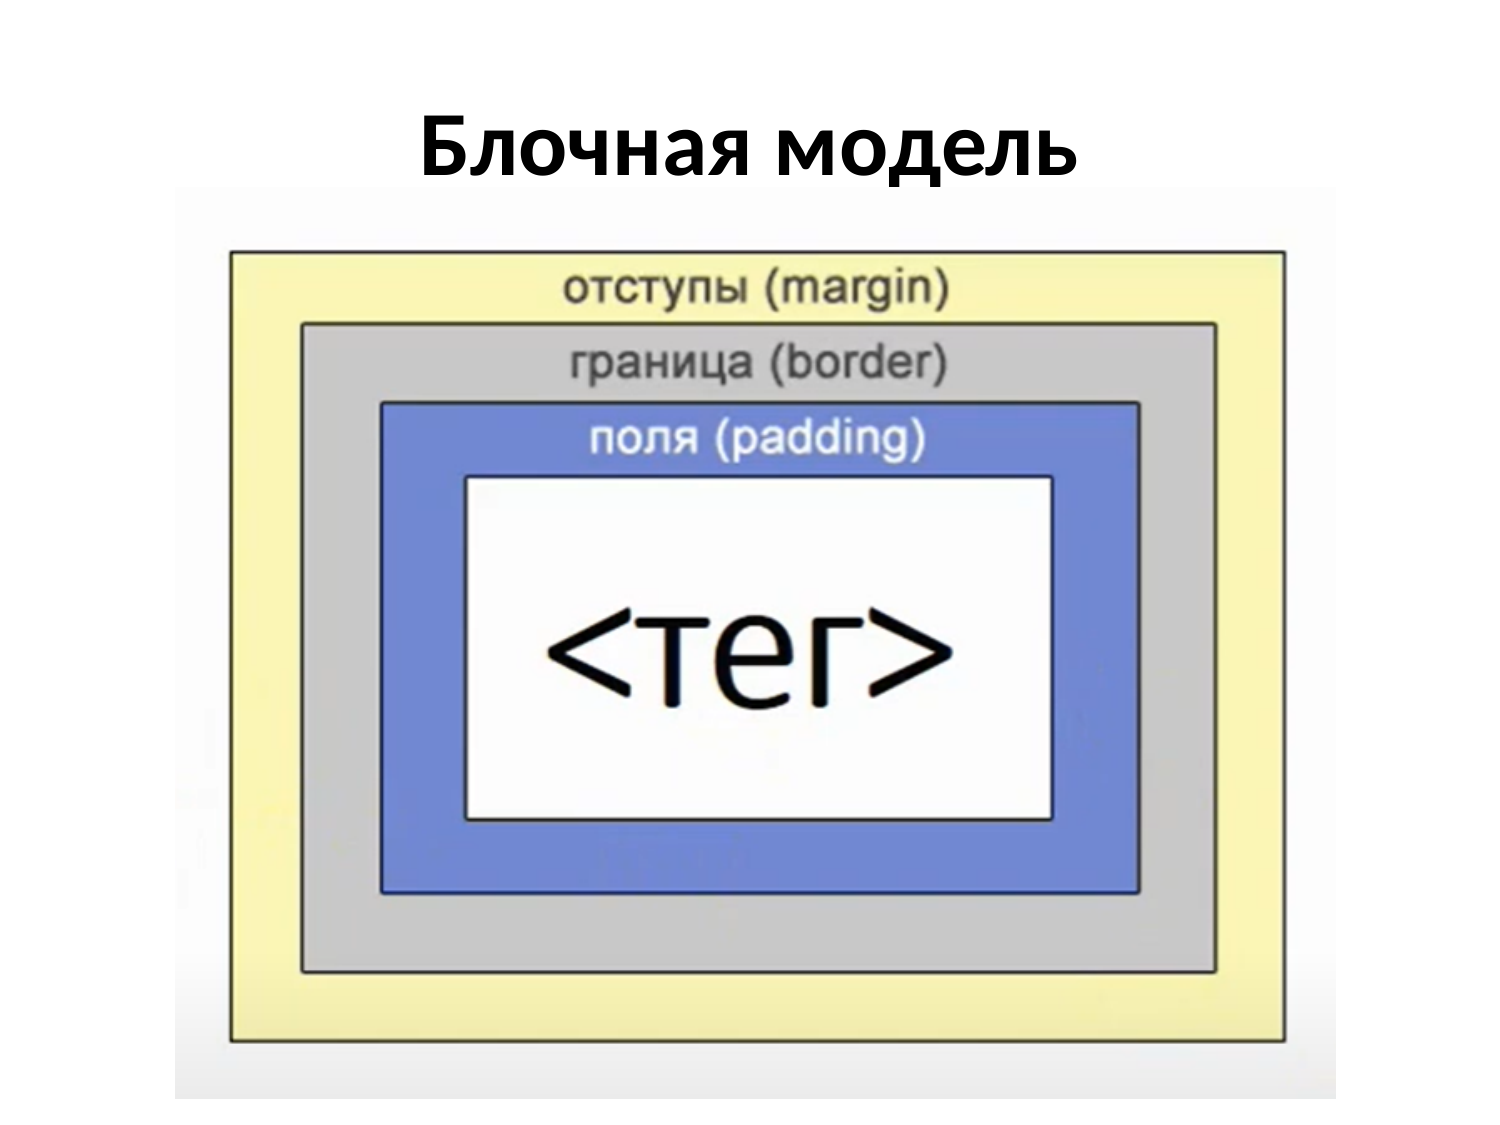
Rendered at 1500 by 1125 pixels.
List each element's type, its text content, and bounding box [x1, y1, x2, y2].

picture [175, 187, 1337, 1100]
title Блочная модель [75, 45, 1425, 233]
